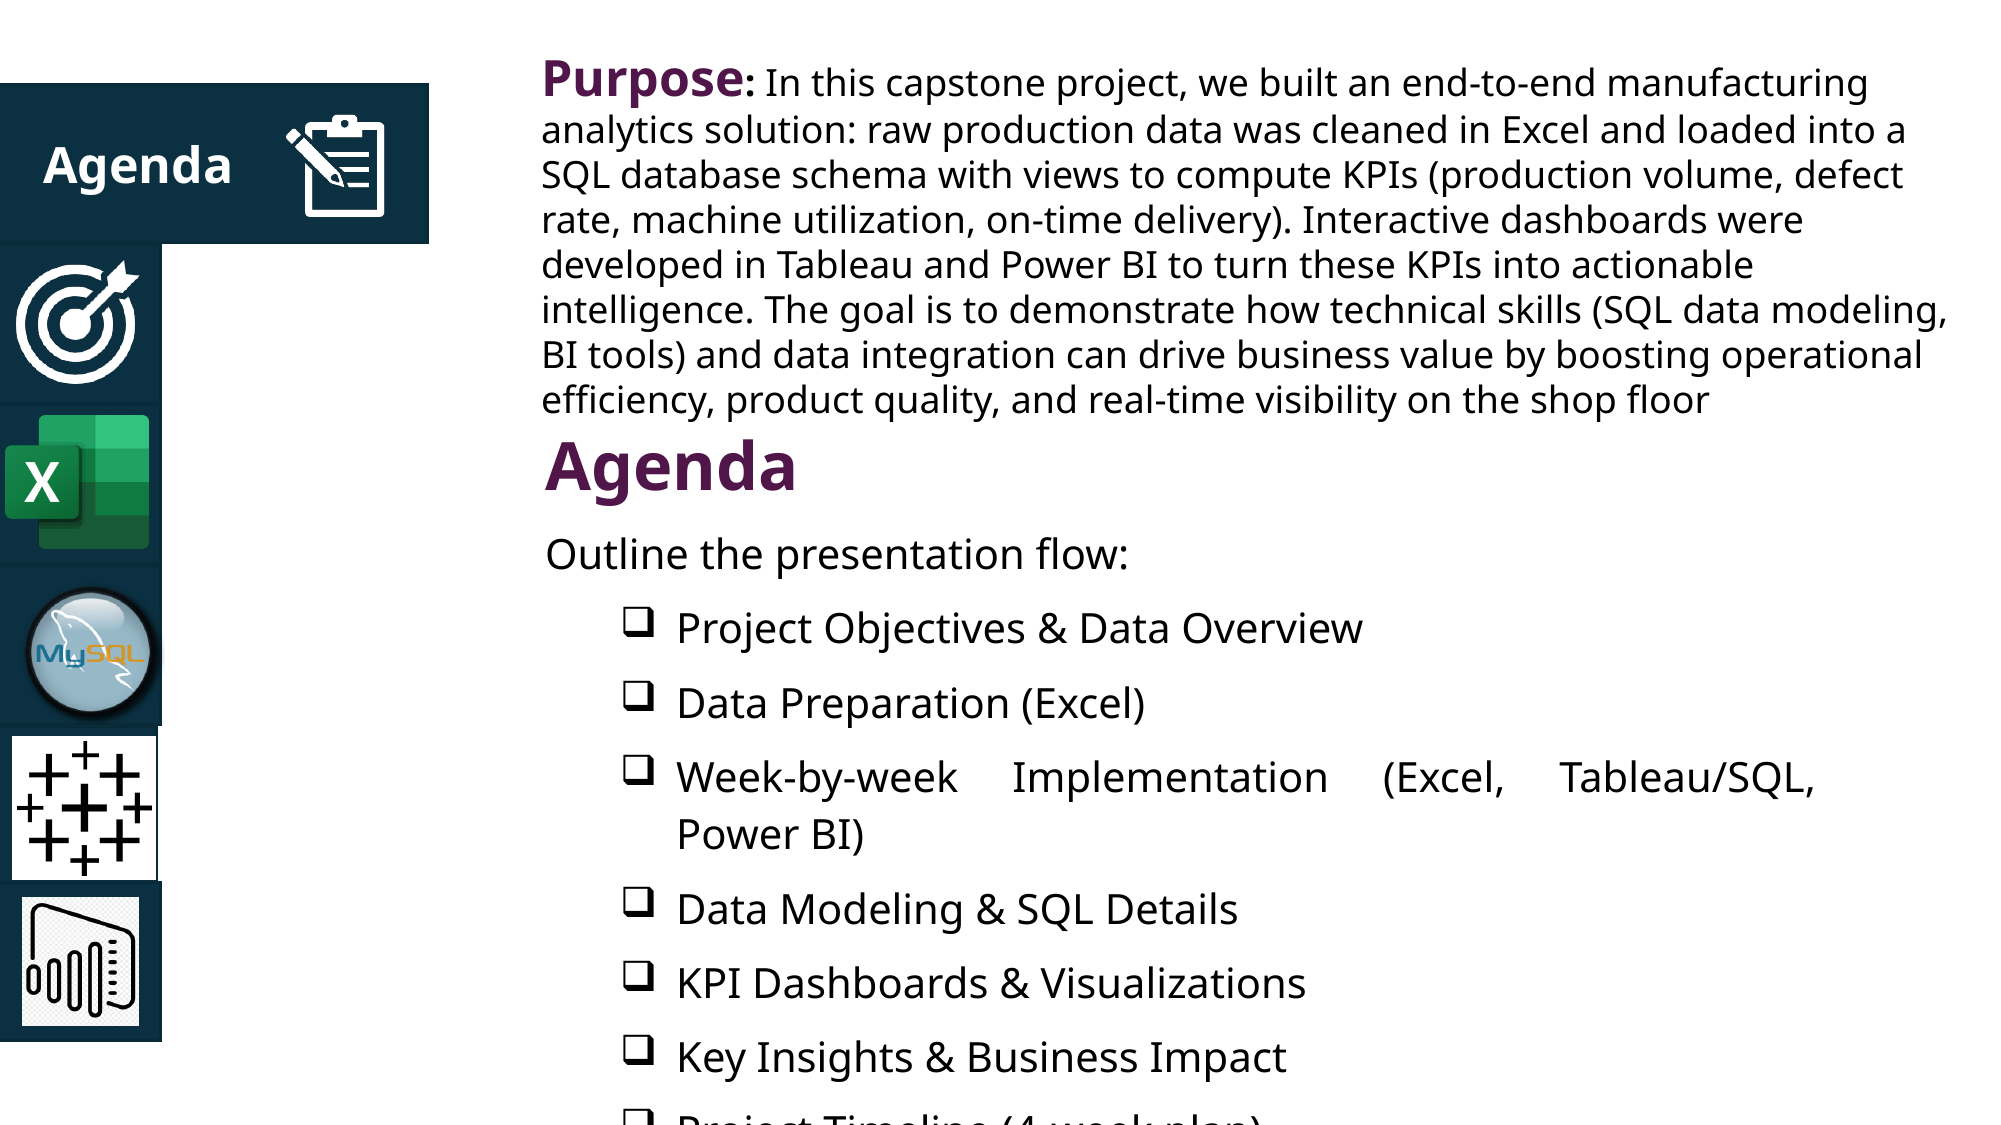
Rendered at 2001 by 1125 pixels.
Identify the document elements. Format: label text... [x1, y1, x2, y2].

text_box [0, 565, 165, 725]
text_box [0, 726, 158, 881]
text_box Purpose: In this capstone project, we built an end-to-end manufacturing analytics solution: raw production data was cleaned in Excel and loaded into a SQL database schema with views to compute KPIs (production volume, defect rate, machine utilization, on-time delivery). Interactive dashboards were developed in Tableau and Power BI to turn these KPIs into actionable intelligence. The goal is to demonstrate how technical skills (SQL data modeling, BI tools) and data integration can drive business value by boosting operational efficiency, product quality, and real-time visibility on the shop floor [526, 38, 1983, 429]
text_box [0, 404, 161, 564]
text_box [0, 83, 428, 244]
text_box Agenda Outline the presentation flow: Project Objectives & Data Overview Data Preparation (Excel) Week-by-week Implementation (Excel, Tableau/SQL, Power BI) Data Modeling & SQL Details KPI Dashboards & Visualizations Key Insights & Business Impact Project Timeline (4-week plan) [530, 429, 1832, 1125]
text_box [0, 881, 161, 1042]
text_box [0, 244, 161, 404]
